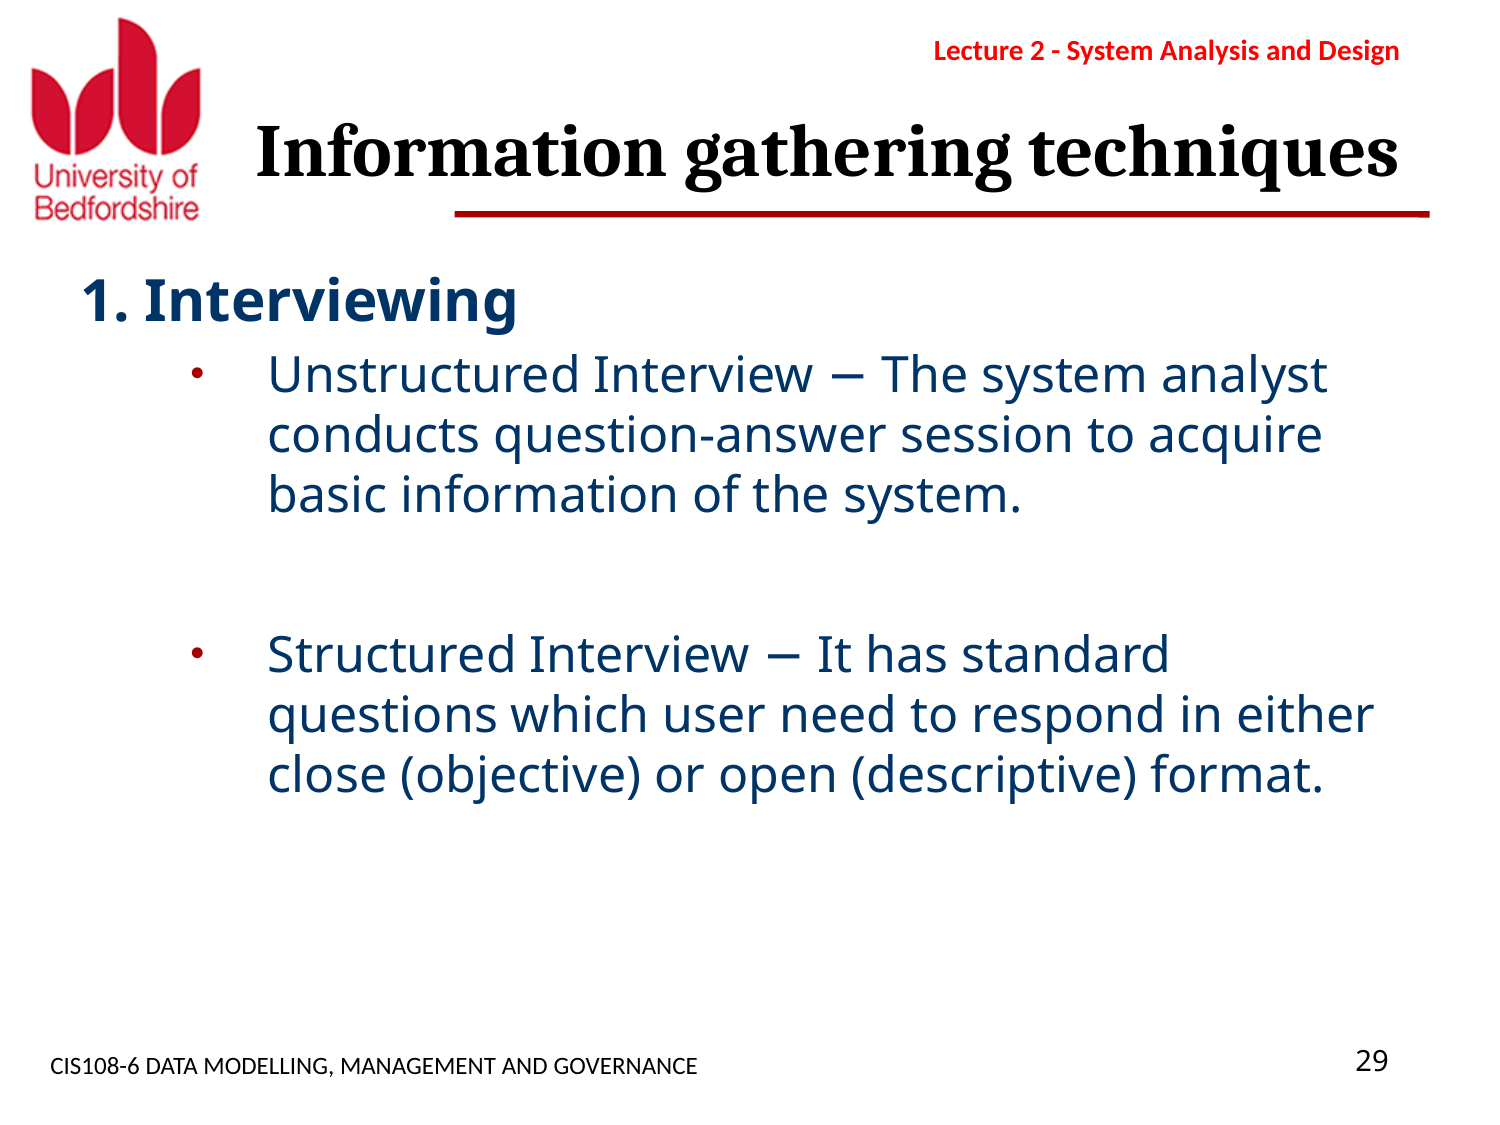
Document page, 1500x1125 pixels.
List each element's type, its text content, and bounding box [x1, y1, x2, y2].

picture [0, 0, 237, 236]
title Information gathering techniques [171, 90, 1416, 203]
footer CIS108-6 DATA MODELLING, MANAGEMENT AND GOVERNANCE [35, 1035, 750, 1095]
slide_number Lecture 2 - System Analysis and Design [773, 18, 1416, 79]
list 1. Interviewing Unstructured Interview − The system analyst conducts question-answer session to acquire basic information of the system. Structured Interview − It has standard questions which user need to respond in either close (objective) or open (descriptive) format. [64, 255, 1413, 1024]
